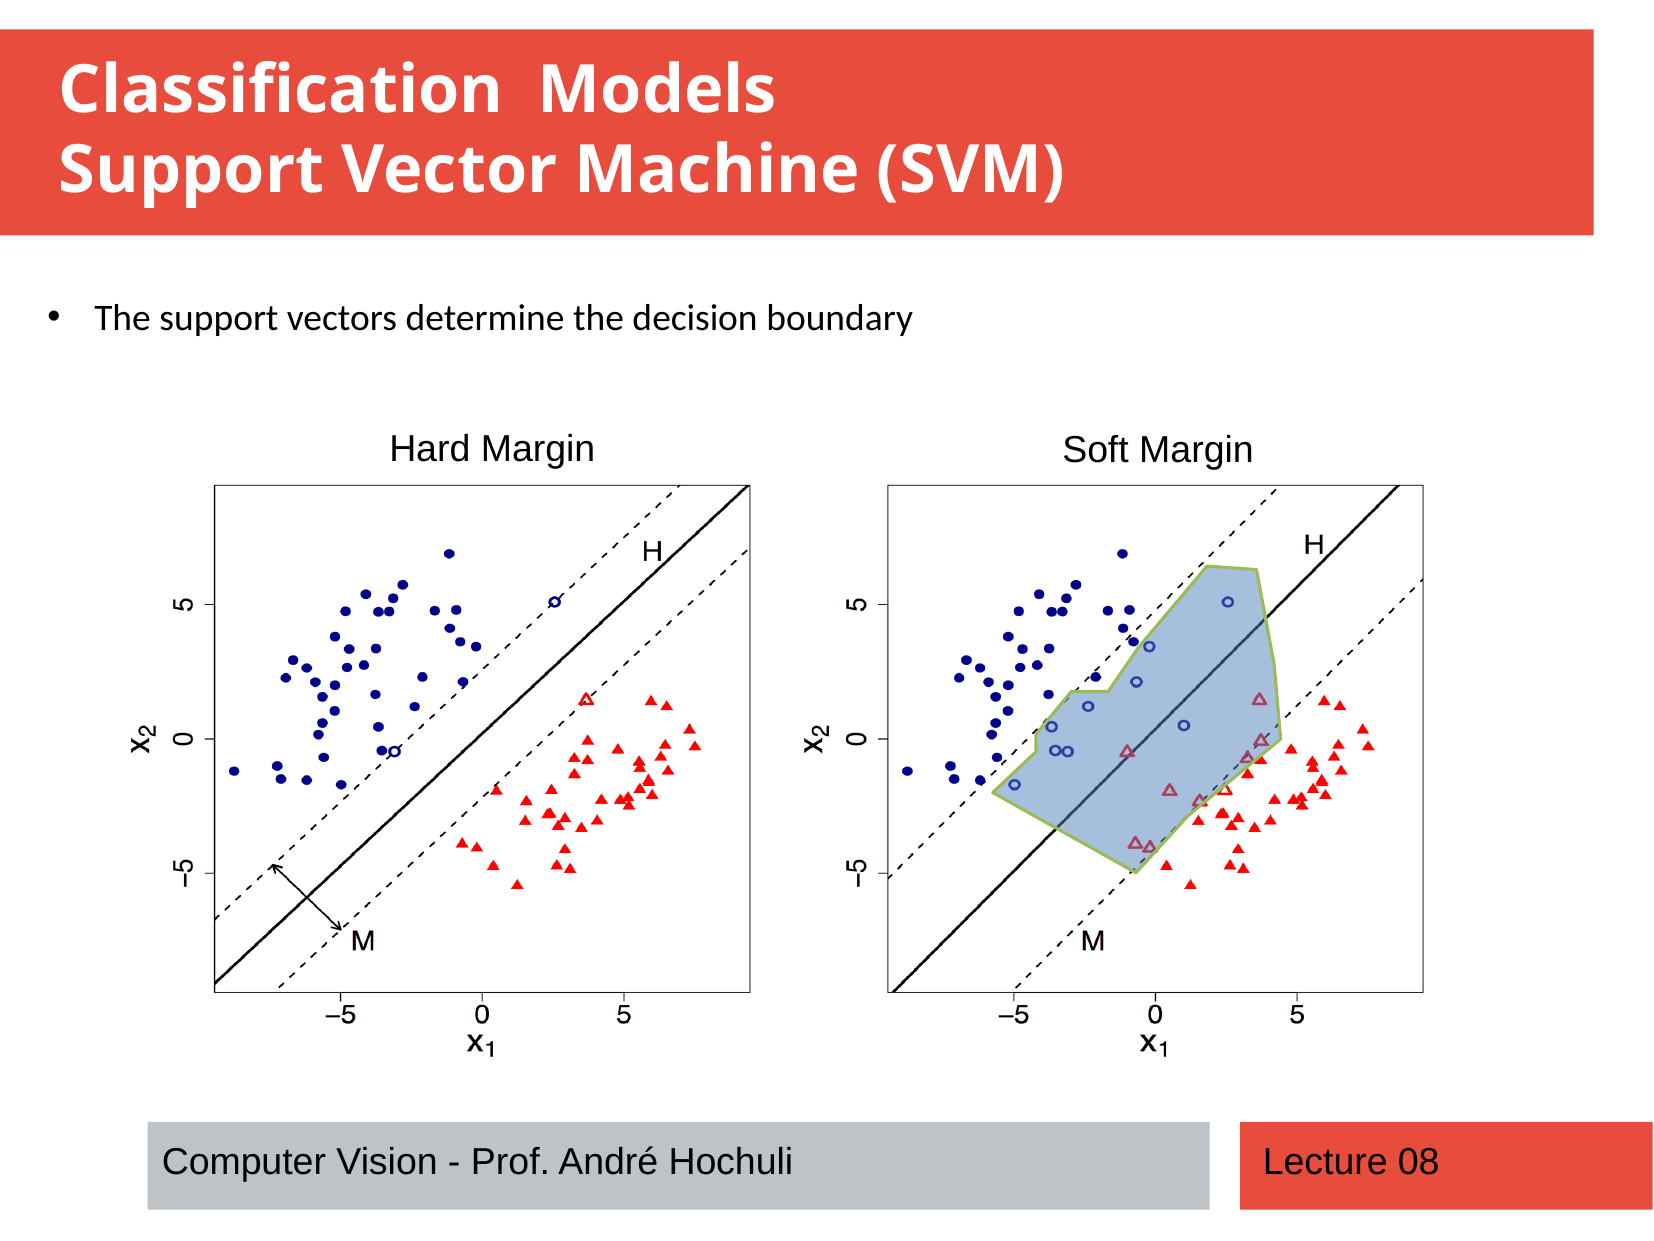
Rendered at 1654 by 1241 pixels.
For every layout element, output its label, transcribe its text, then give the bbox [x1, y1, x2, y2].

text_box Lecture 08 [1248, 1129, 1623, 1189]
text_box Soft Margin [1047, 417, 1269, 466]
text_box Computer Vision - Prof. André Hochuli [147, 1129, 1204, 1189]
text_box Hard Margin [374, 416, 610, 466]
text_box The support vectors determine the decision boundary [32, 285, 1594, 346]
text_box Classification Models Support Vector Machine (SVM) [58, 58, 1594, 206]
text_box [122, 468, 1467, 1060]
